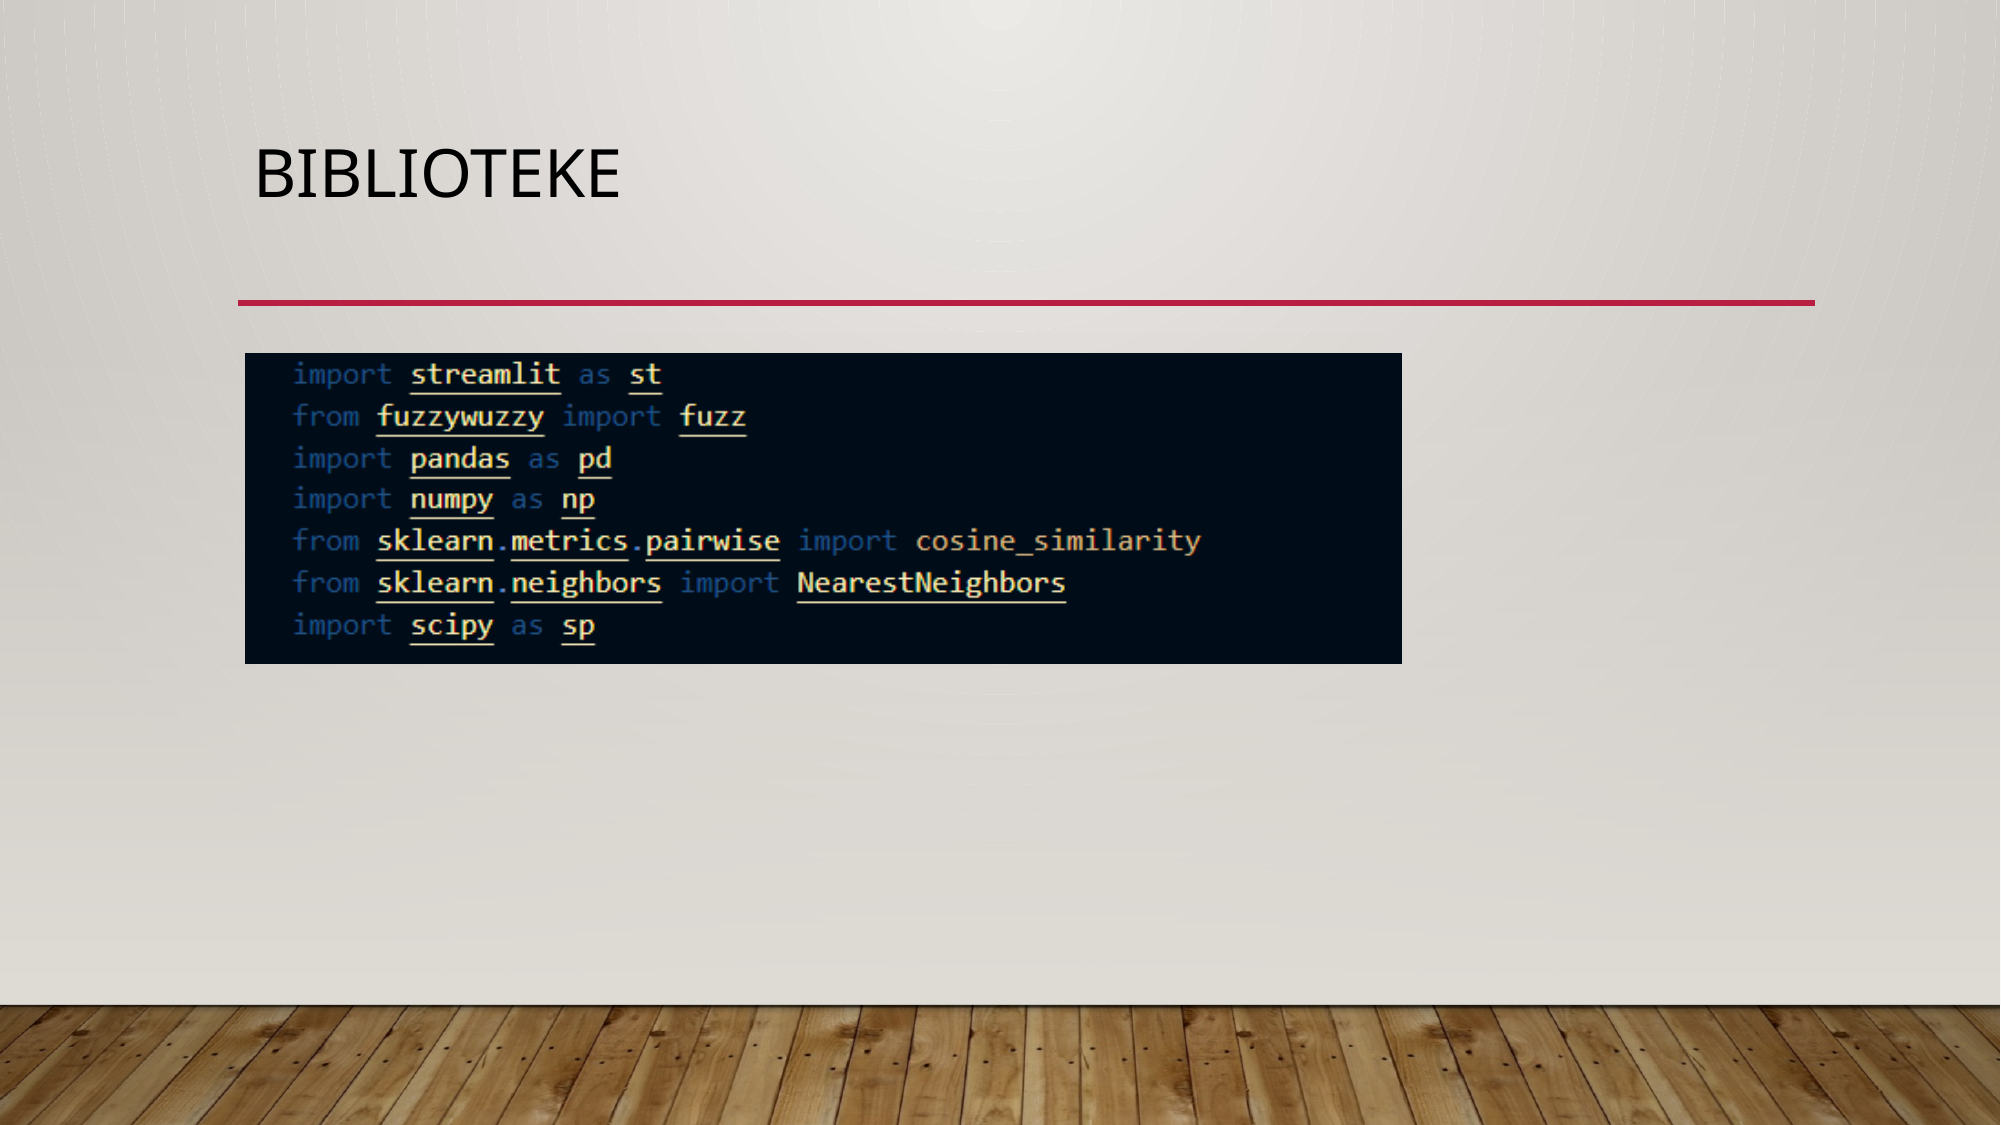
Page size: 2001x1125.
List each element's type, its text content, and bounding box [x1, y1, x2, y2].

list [245, 353, 1403, 664]
picture [0, 1005, 2000, 1125]
title biblioteke [238, 131, 1814, 305]
